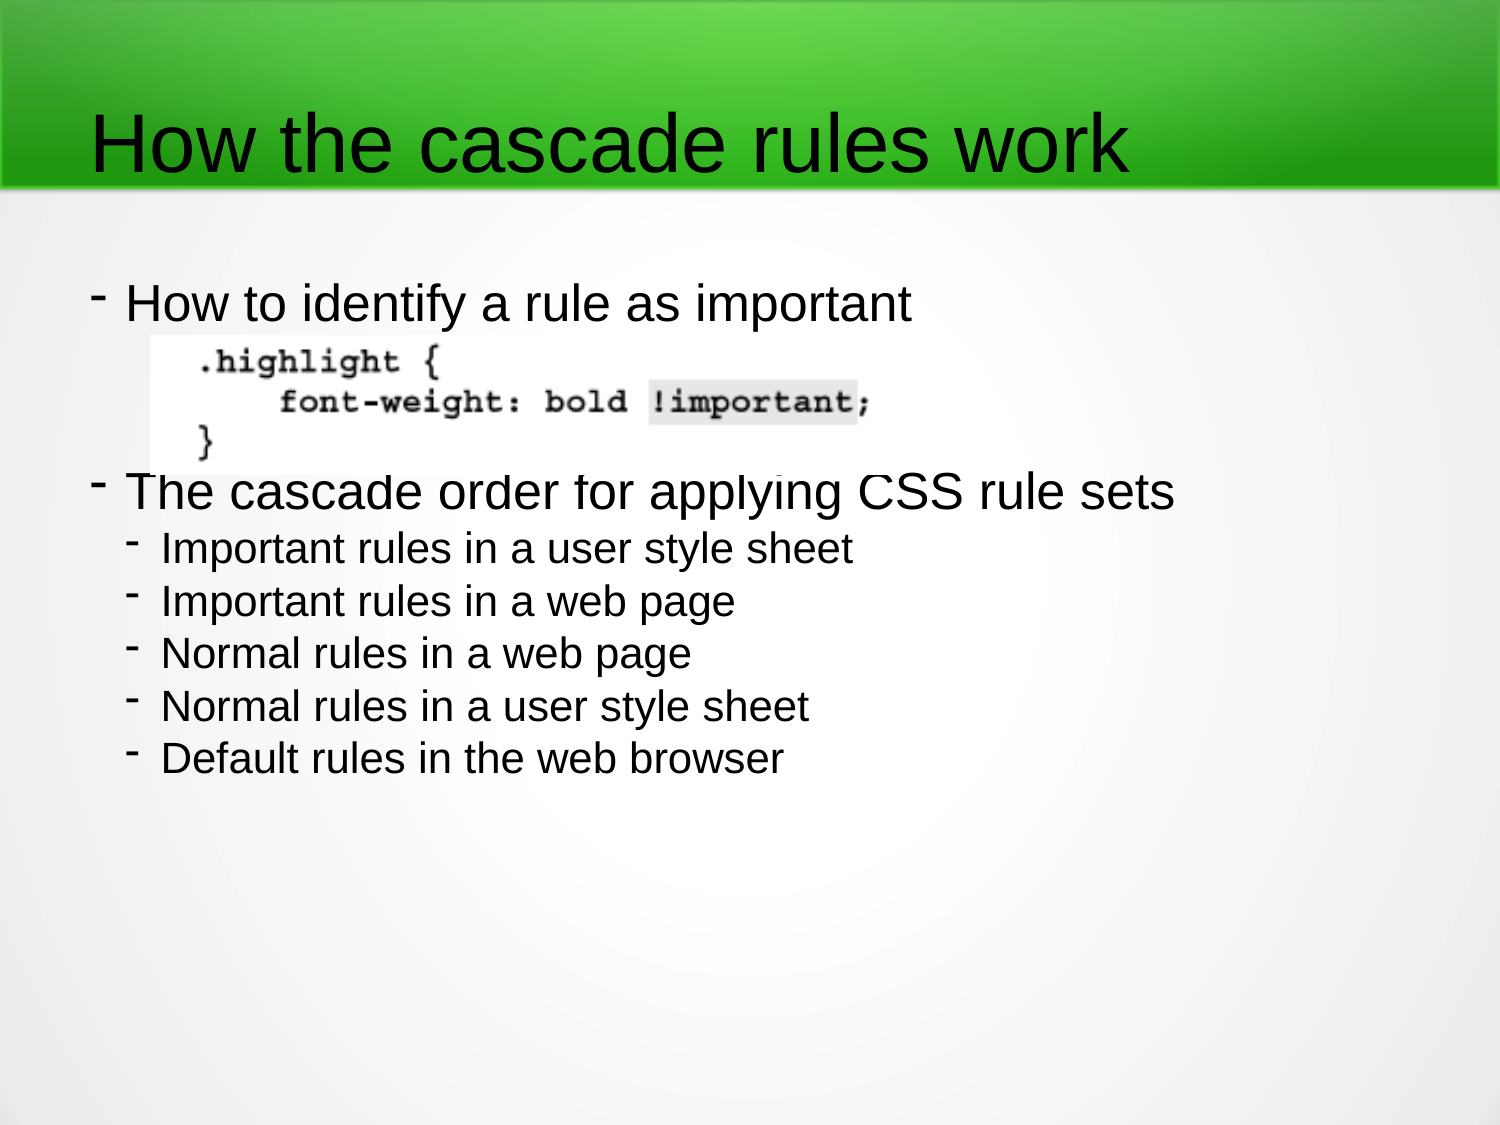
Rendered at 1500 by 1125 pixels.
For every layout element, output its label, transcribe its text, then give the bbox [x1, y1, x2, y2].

text_box How to identify a rule as important The cascade order for applying CSS rule sets Important rules in a user style sheet Important rules in a web page Normal rules in a web page Normal rules in a user style sheet Default rules in the web browser [75, 262, 1425, 1005]
text_box How the cascade rules work [75, 45, 1425, 233]
picture [0, 0, 1500, 1125]
